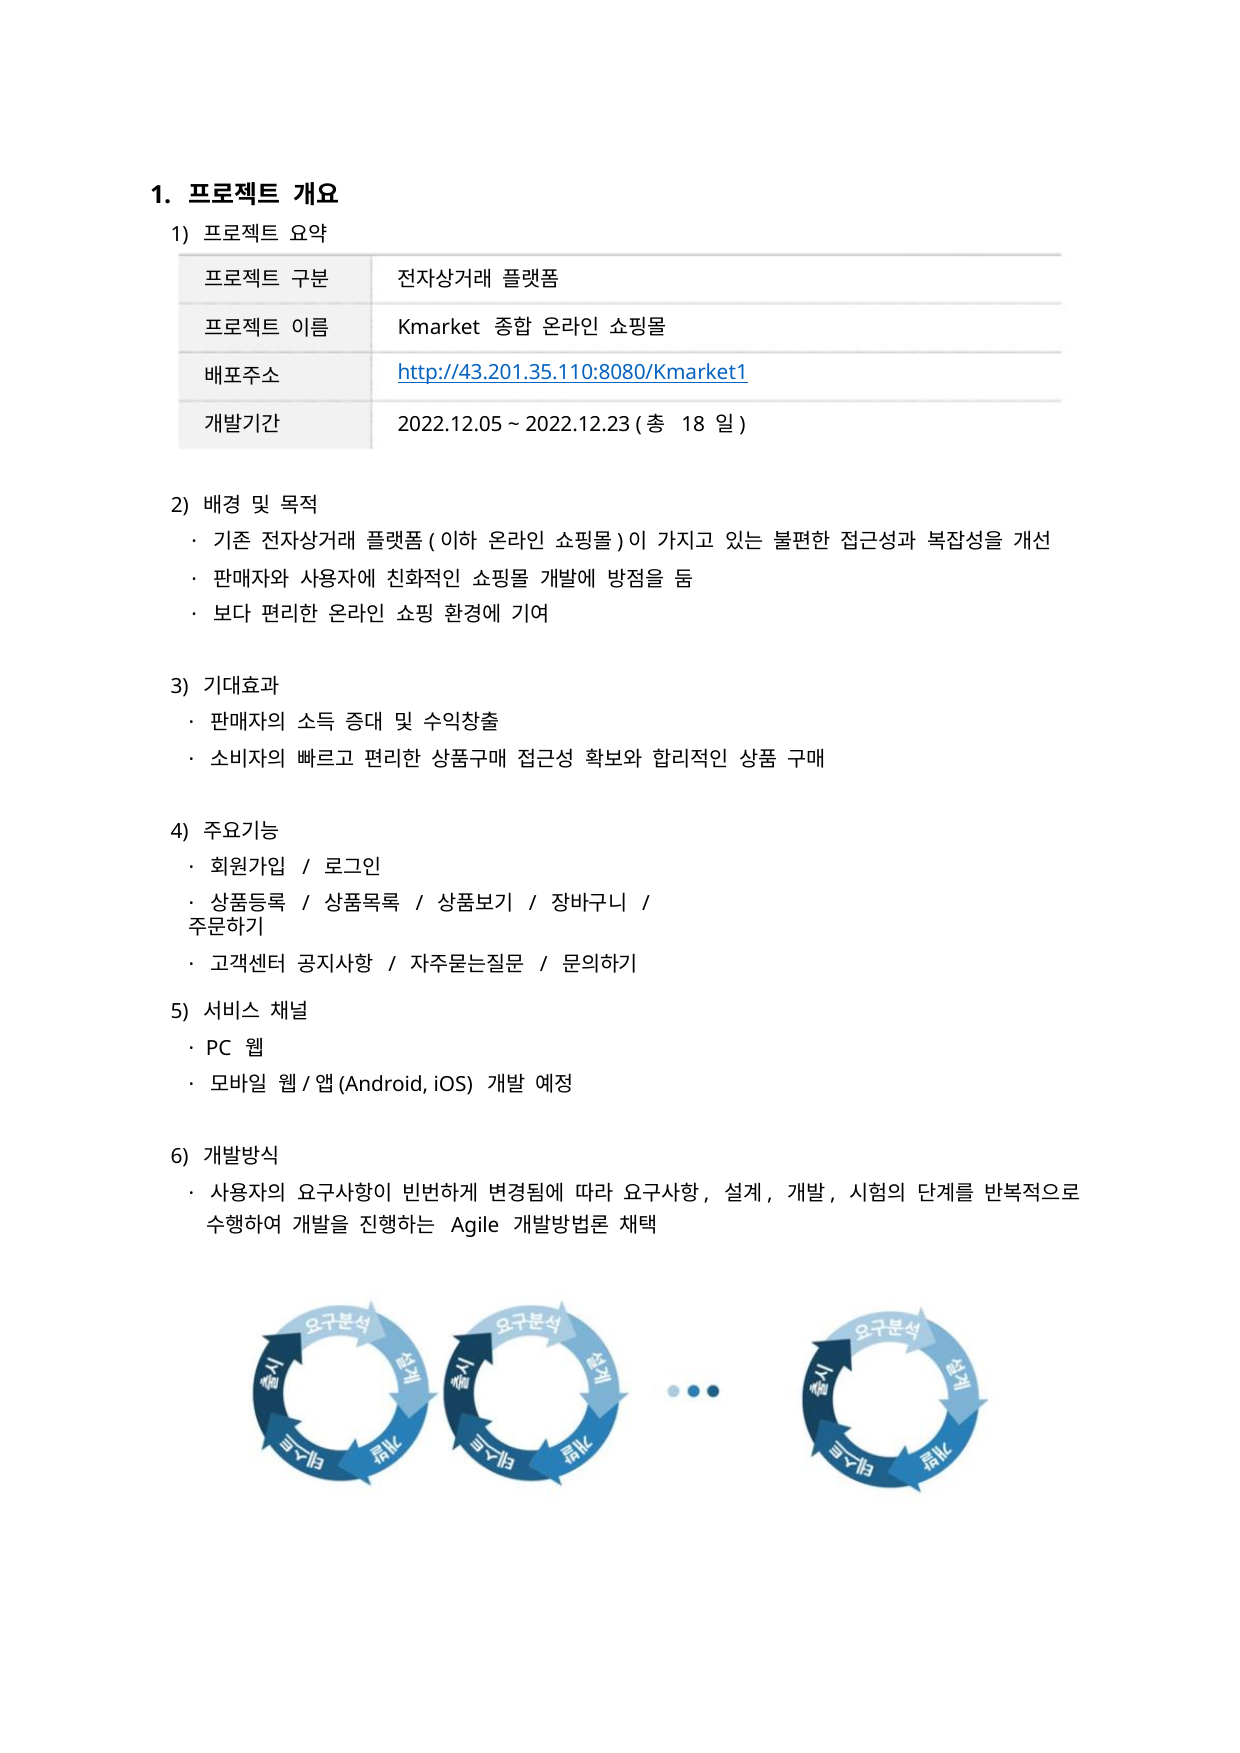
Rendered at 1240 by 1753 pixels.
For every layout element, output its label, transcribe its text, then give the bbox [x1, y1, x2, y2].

text_box · 소비자의 빠르고 편리한 상품구매 접근성 확보와 합리적인 상품 구매 [188, 746, 858, 771]
text_box · 보다 편리한 온라인 쇼핑 환경에 기여 [191, 601, 577, 626]
text_box 6) 개발방식 [170, 1144, 304, 1168]
text_box 4) 주요기능 [170, 818, 304, 843]
text_box · 회원가입 / 로그인 [188, 854, 396, 879]
text_box 1) 프로젝트 요약 [170, 221, 353, 246]
text_box 1. 프로젝트 개요 [150, 179, 363, 209]
text_box · 상품등록 / 상품목록 / 상품보기 / 장바구니 / 주문하기 · 고객센터 공지사항 / 자주묻는질문 / 문의하기 [188, 890, 733, 976]
text_box 2) 배경 및 목적 [170, 492, 343, 517]
text_box · 모바일 웹/앱(Android, iOS) 개발 예정 [188, 1071, 583, 1096]
text_box 3) 기대효과 [170, 674, 304, 698]
text_box [231, 1280, 631, 1517]
text_box 5) 서비스 채널 [170, 999, 334, 1024]
text_box · 사용자의 요구사항이 빈번하게 변경됨에 따라 요구사항, 설계, 개발, 시험의 단계를 반복적으로 수행하여 개발을 진행하는 Agile 개발방법론 채택 [188, 1180, 1093, 1237]
text_box · 기존 전자상거래 플랫폼(이하 온라인 쇼핑몰)이 가지고 있는 불편한 접근성과 복잡성을 개선 · 판매자와 사용자에 친화적인 쇼핑몰 개발에 방점을 둠 [191, 529, 1072, 591]
text_box [652, 1286, 1008, 1524]
text_box · PC 웹 [188, 1035, 287, 1060]
picture [177, 249, 1074, 451]
text_box · 판매자의 소득 증대 및 수익창출 [188, 710, 525, 734]
